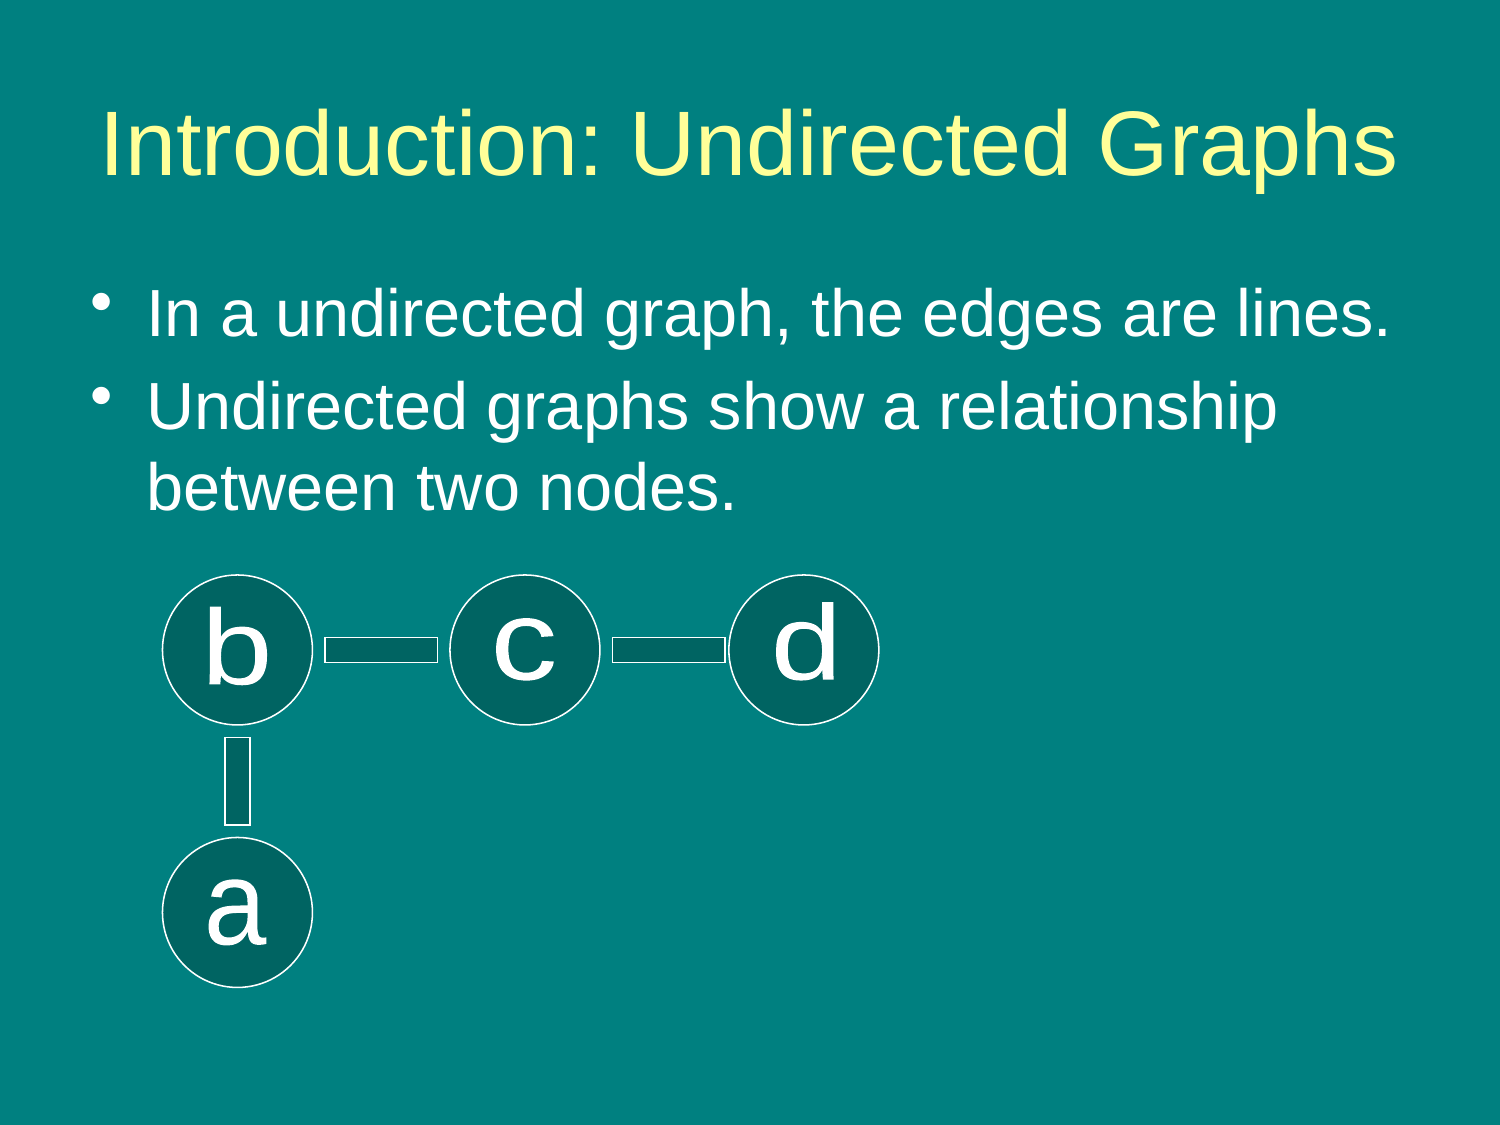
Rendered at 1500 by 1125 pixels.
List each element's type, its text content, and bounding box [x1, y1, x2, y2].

title Introduction: Undirected Graphs [74, 44, 1426, 233]
list In a undirected graph, the edges are lines. Undirected graphs show a relationship between two nodes. [74, 262, 1426, 1006]
text_box [449, 574, 600, 725]
text_box [162, 837, 313, 988]
text_box [162, 574, 313, 725]
text_box [324, 637, 438, 663]
text_box [225, 737, 250, 825]
text_box [728, 574, 879, 725]
text_box [612, 637, 725, 663]
